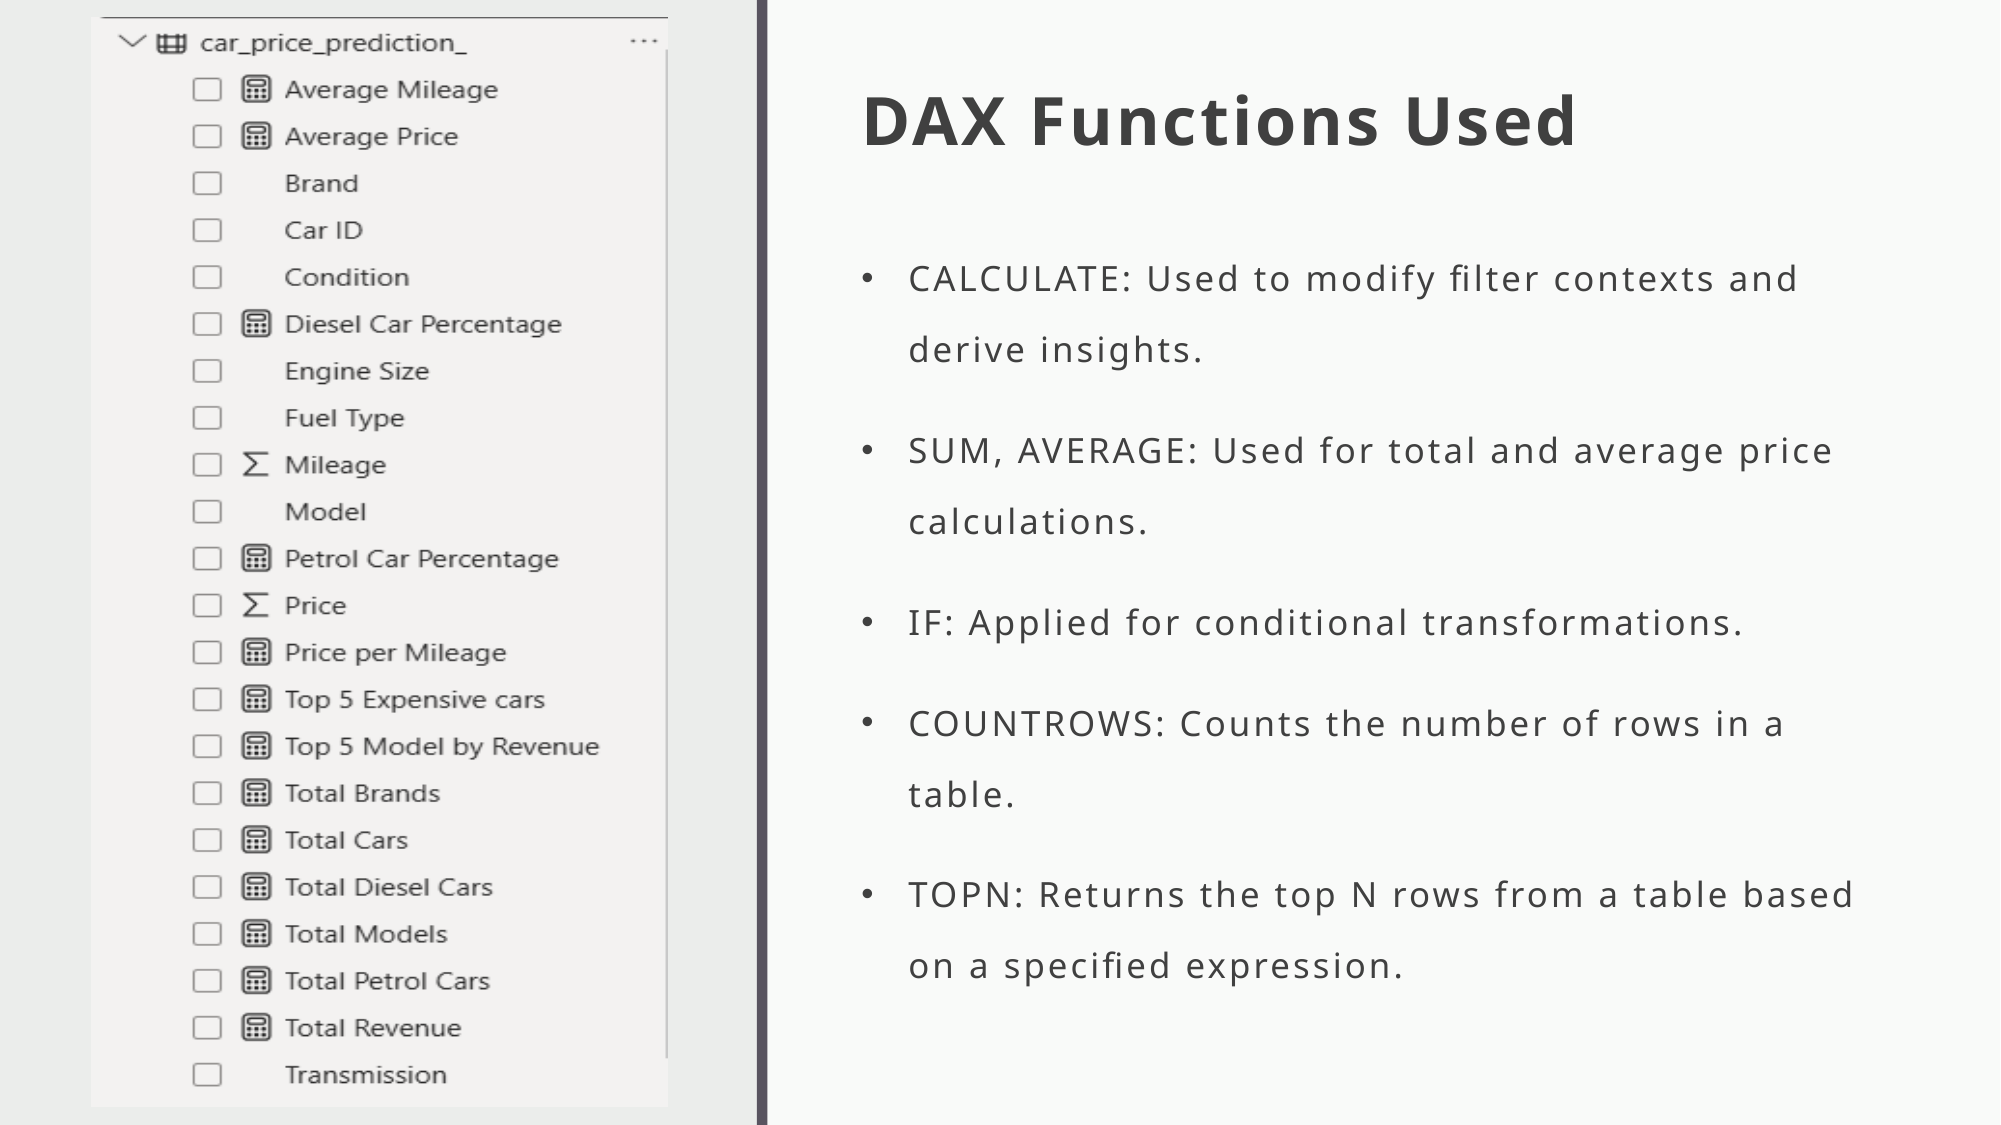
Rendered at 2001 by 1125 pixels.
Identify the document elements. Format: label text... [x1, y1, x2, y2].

list CALCULATE: Used to modify filter contexts and derive insights. SUM, AVERAGE: Used for total and average price calculations. IF: Applied for conditional transformations. COUNTROWS: Counts the number of rows in a table. TOPN: Returns the top N rows from a table based on a specified expression. [843, 209, 1895, 1005]
title DAX Functions Used [843, 27, 1895, 175]
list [91, 17, 668, 1108]
